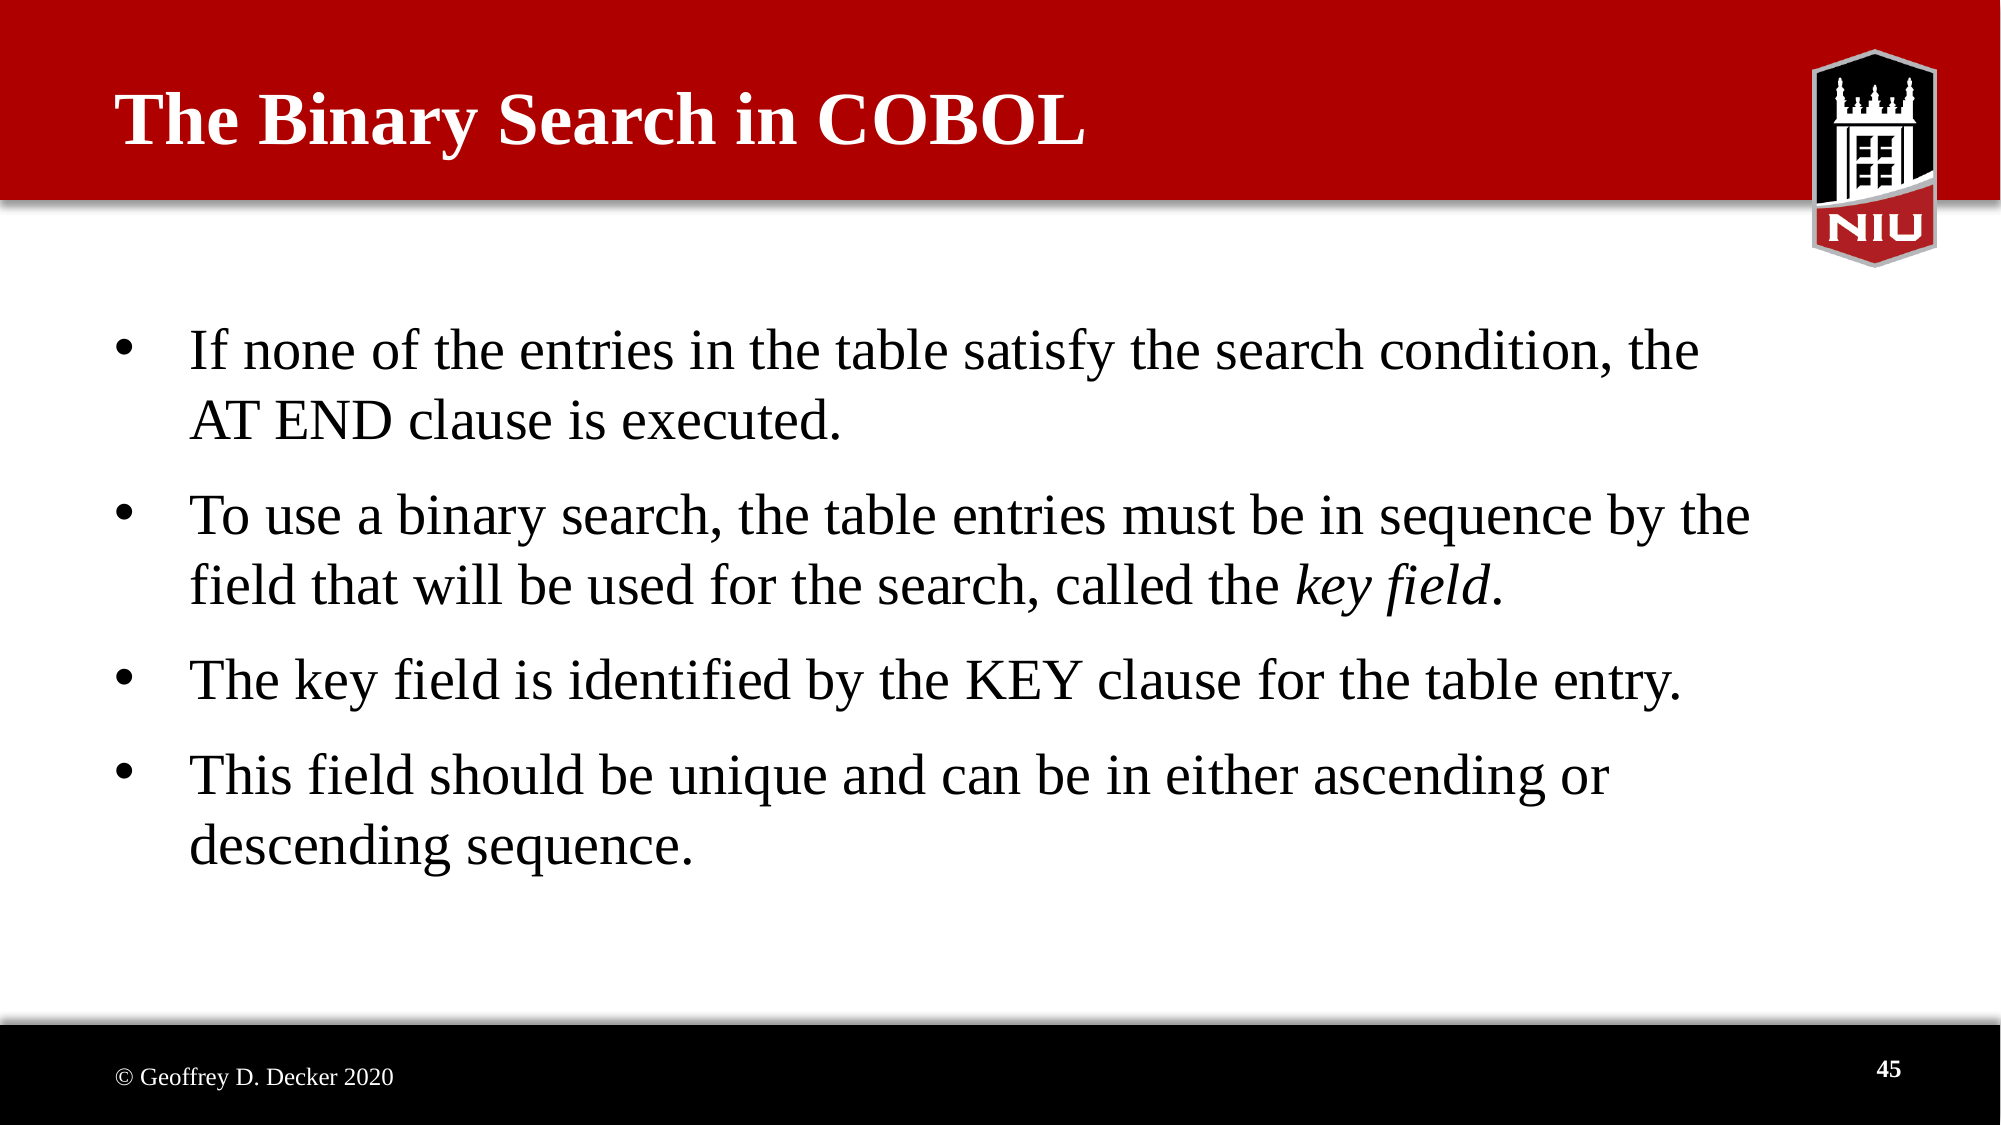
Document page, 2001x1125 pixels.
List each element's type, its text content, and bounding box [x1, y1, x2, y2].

text_box If none of the entries in the table satisfy the search condition, the AT END clause is executed. To use a binary search, the table entries must be in sequence by the field that will be used for the search, called the key field. The key field is identified by the KEY clause for the table entry. This field should be unique and can be in either ascending or descending sequence. [99, 303, 1788, 929]
picture [1812, 49, 1937, 268]
slide_number 45 [1616, 1037, 1917, 1098]
footer © Geoffrey D. Decker 2020 [99, 1045, 734, 1105]
text_box The Binary Search in COBOL [99, 62, 1413, 167]
